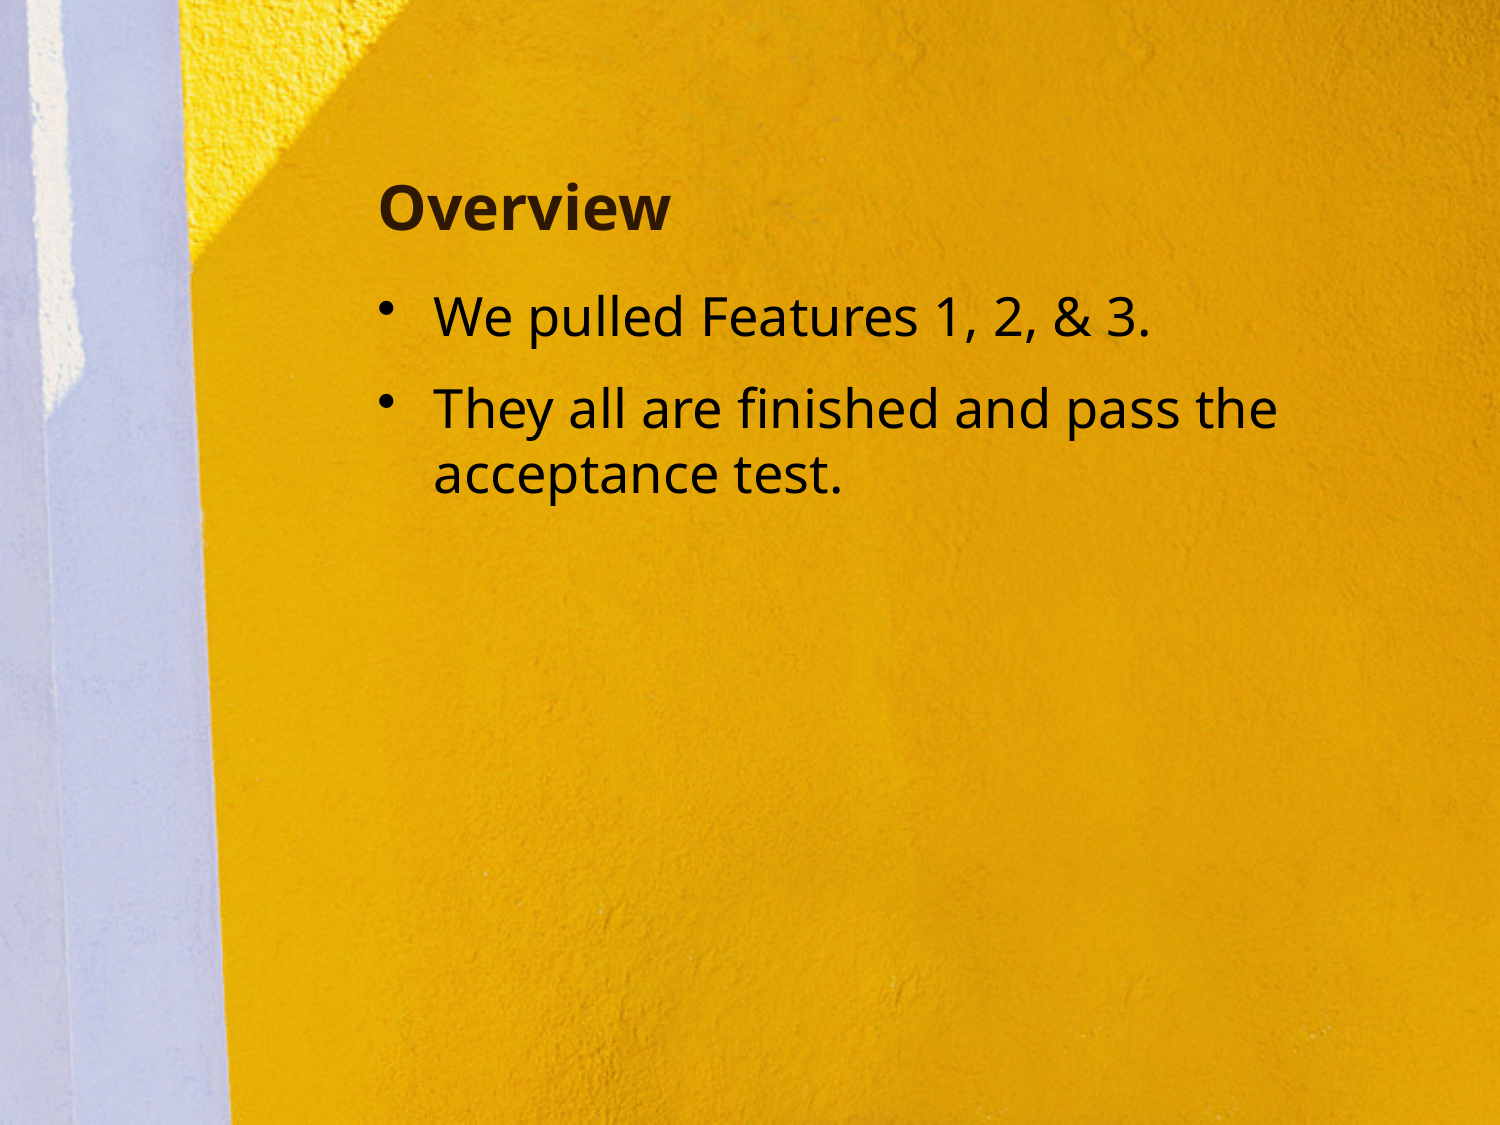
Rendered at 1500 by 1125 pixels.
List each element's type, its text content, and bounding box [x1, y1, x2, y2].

list We pulled Features 1, 2, & 3. They all are finished and pass the acceptance test. [362, 275, 1438, 975]
picture [0, 0, 1500, 1125]
title Overview [362, 87, 1438, 250]
